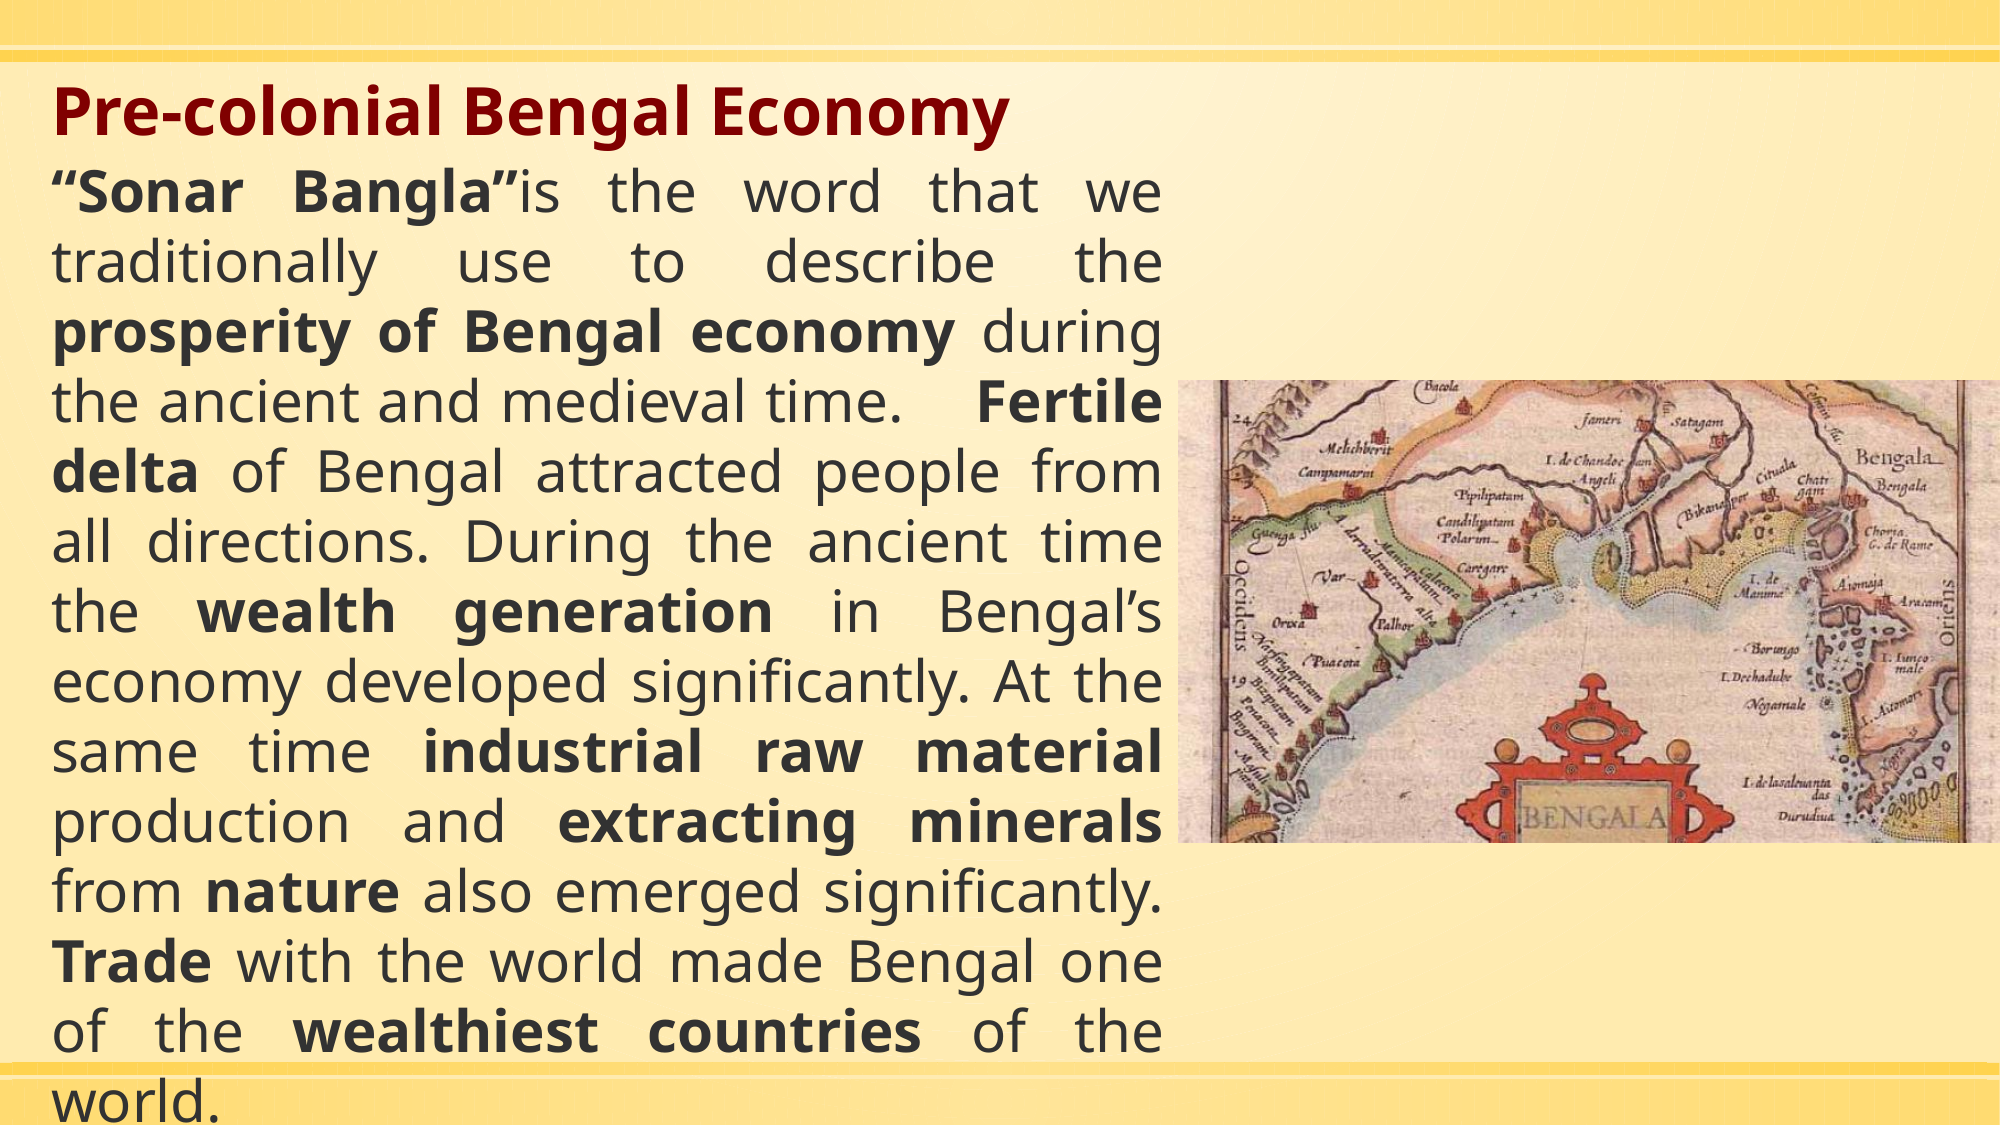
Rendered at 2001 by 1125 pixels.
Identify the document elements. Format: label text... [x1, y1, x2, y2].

text_box Pre-colonial Bengal Economy [36, 61, 1386, 157]
text_box “Sonar Bangla”is the word that we traditionally use to describe the prosperity of Bengal economy during the ancient and medieval time. Fertile delta of Bengal attracted people from all directions. During the ancient time the wealth generation in Bengal’s economy developed significantly. At the same time industrial raw material production and extracting minerals from nature also emerged significantly. Trade with the world made Bengal one of the wealthiest countries of the world. [36, 146, 1179, 1125]
picture [1178, 380, 2000, 843]
